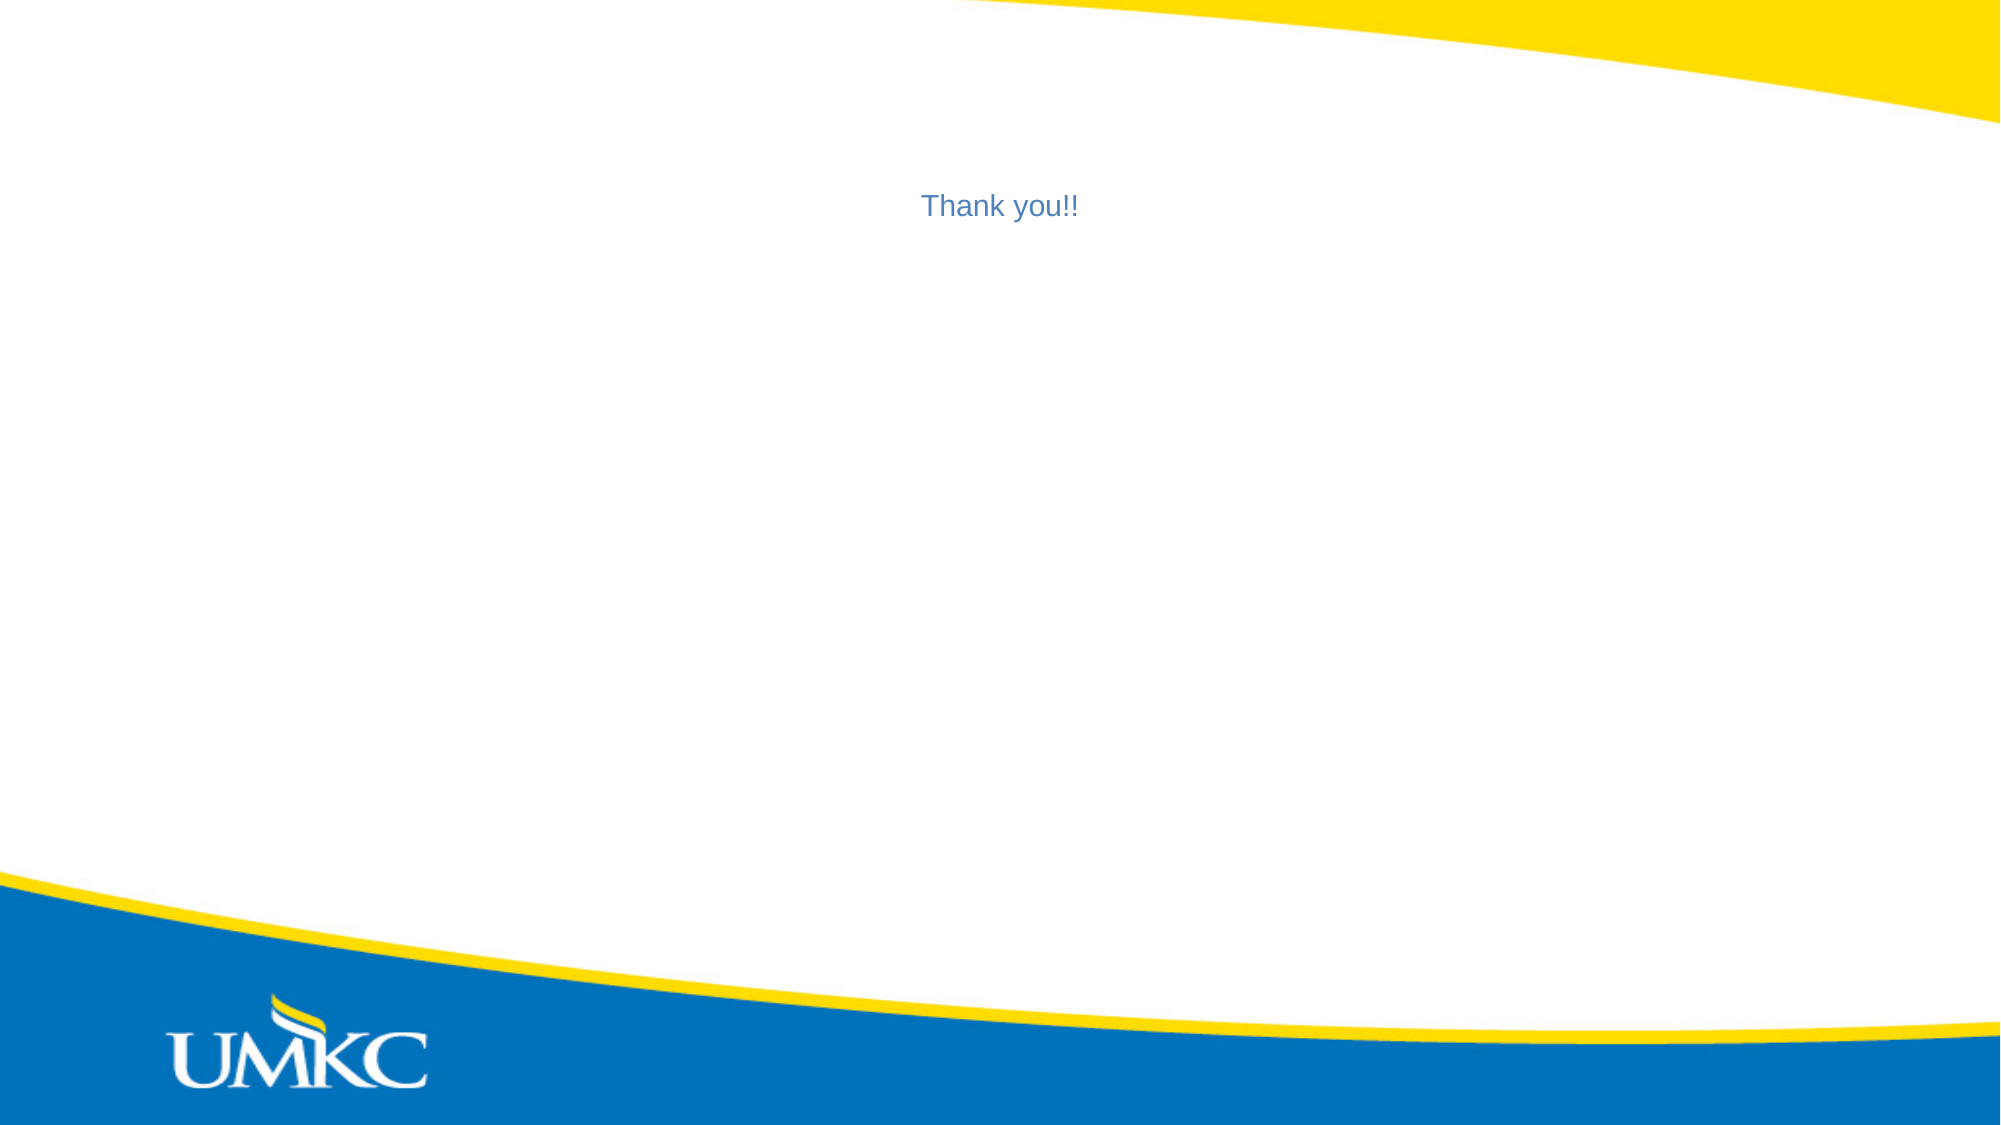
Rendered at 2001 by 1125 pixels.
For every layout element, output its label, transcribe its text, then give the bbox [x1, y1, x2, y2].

title Thank you!! [99, 45, 1900, 233]
picture [0, 0, 2001, 1125]
